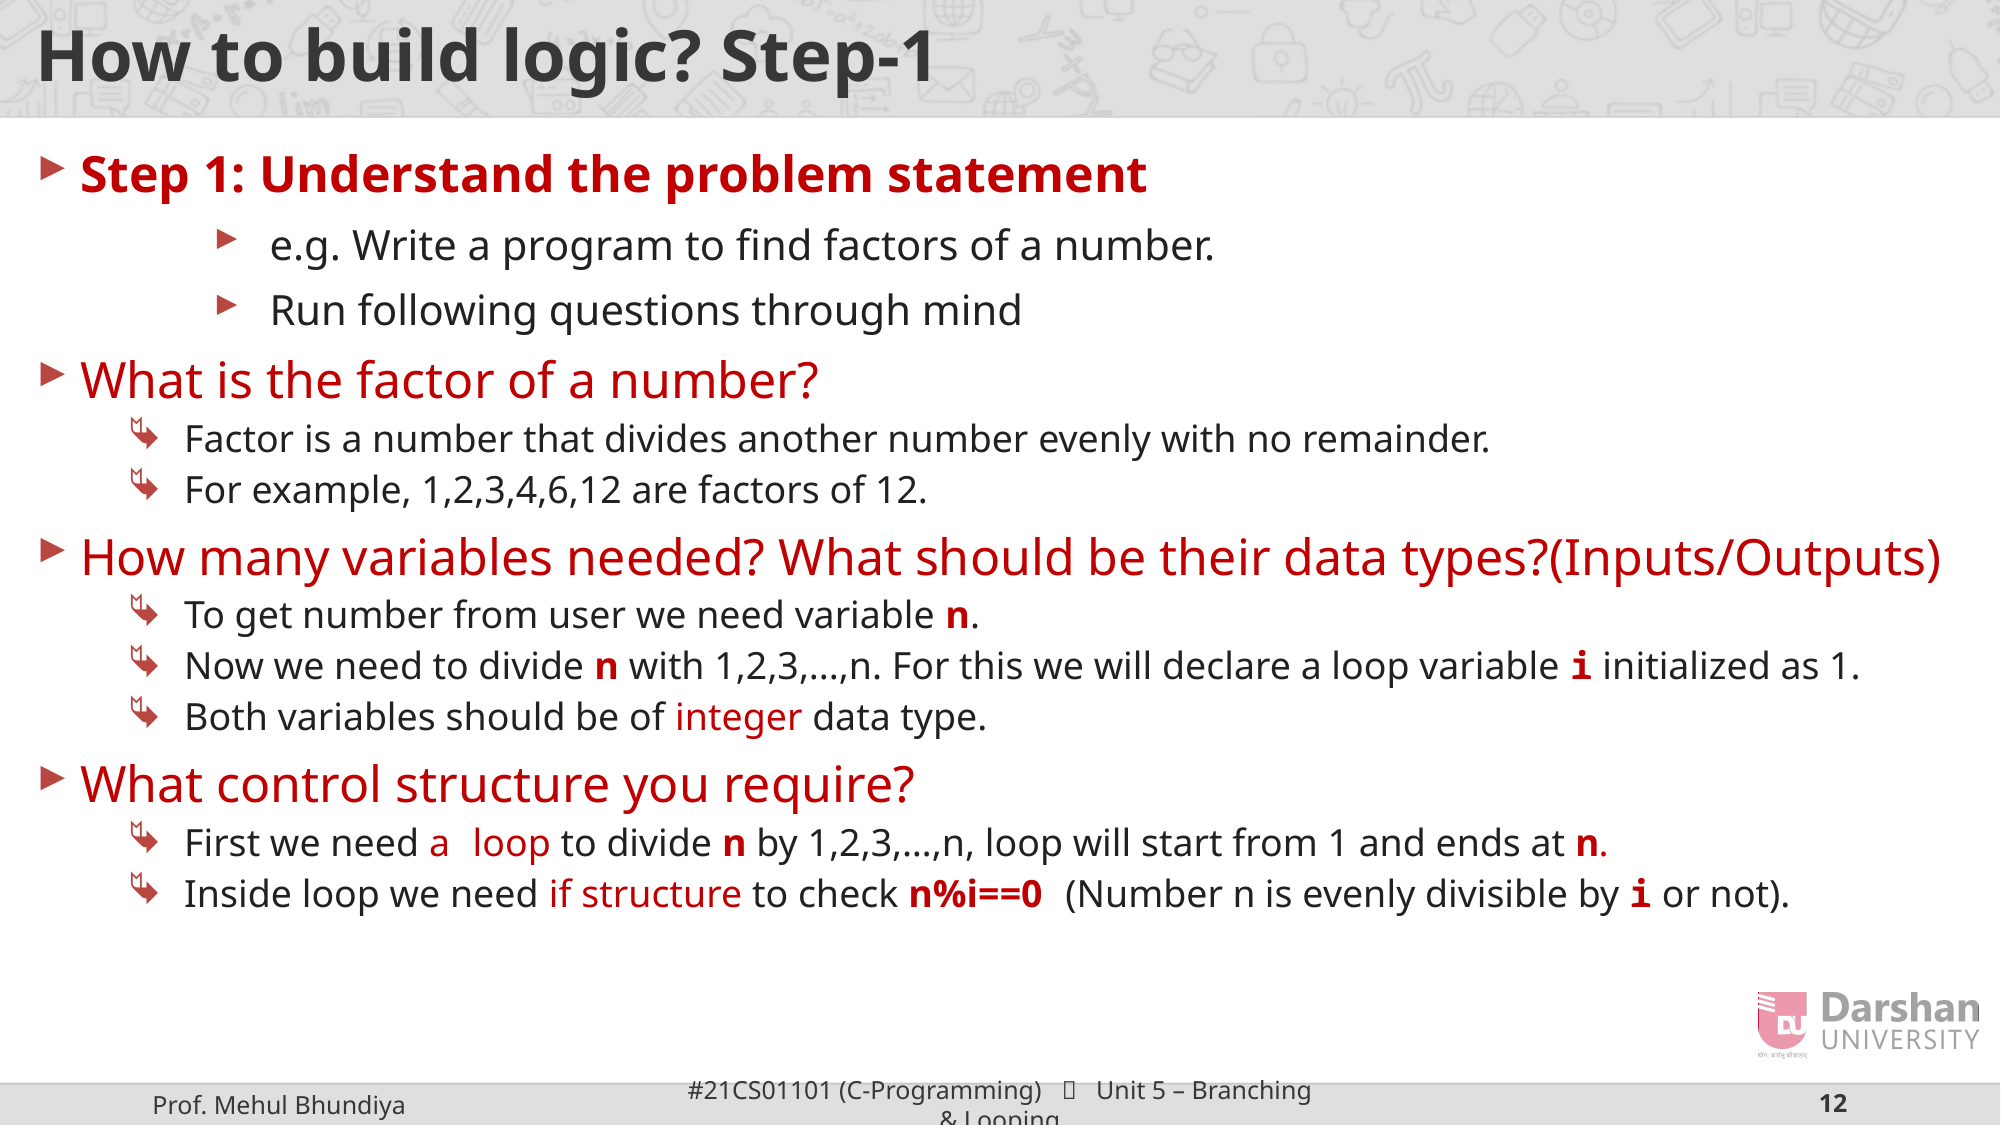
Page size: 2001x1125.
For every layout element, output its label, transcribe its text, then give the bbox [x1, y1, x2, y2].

title How to build logic? Step-1 [0, 0, 2000, 117]
list Step 1: Understand the problem statement e.g. Write a program to find factors of a number. Run following questions through mind What is the factor of a number? Factor is a number that divides another number evenly with no remainder. For example, 1,2,3,4,6,12 are factors of 12. How many variables needed? What should be their data types?(Inputs/Outputs) To get number from user we need variable n. Now we need to divide n with 1,2,3,...,n. For this we will declare a loop variable i initialized as 1. Both variables should be of integer data type. What control structure you require? First we need a loop to divide n by 1,2,3,…,n, loop will start from 1 and ends at n. Inside loop we need if structure to check n%i==0 (Number n is evenly divisible by i or not). [21, 141, 1979, 1059]
